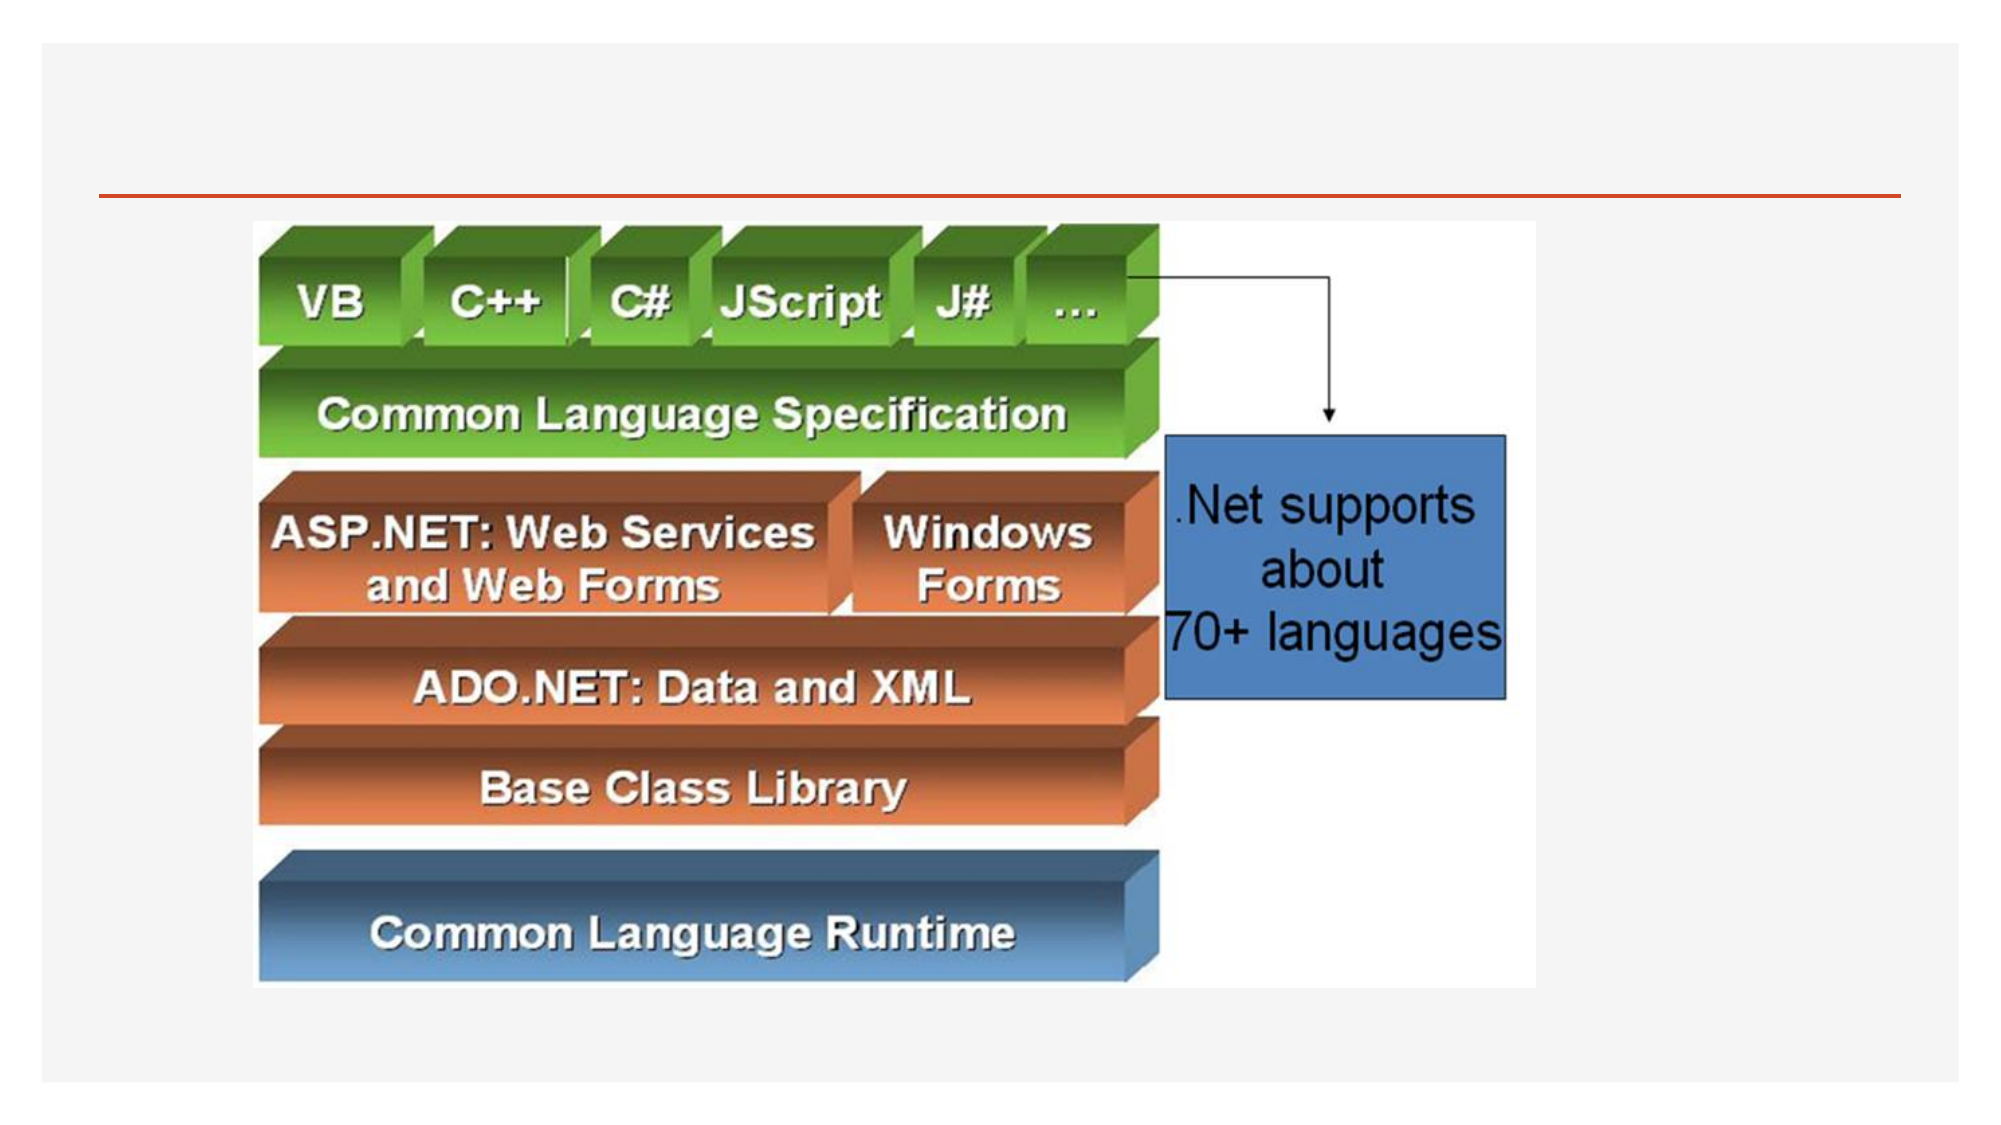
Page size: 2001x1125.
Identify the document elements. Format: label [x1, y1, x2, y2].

picture [253, 221, 1536, 988]
